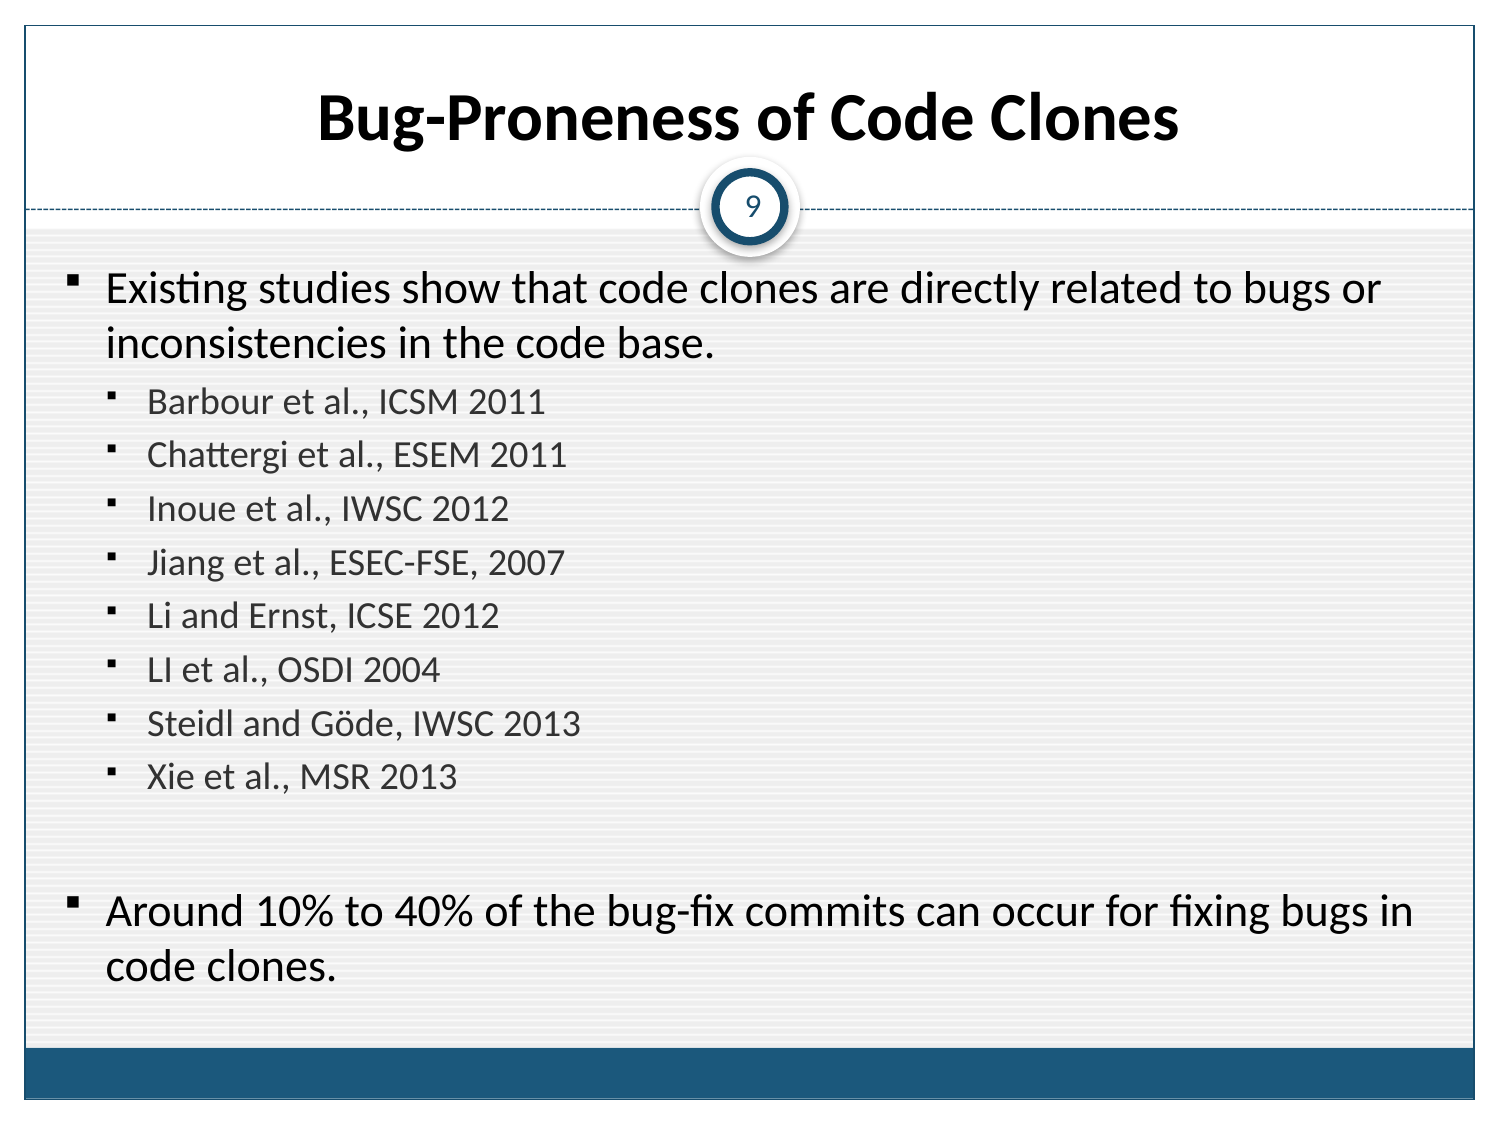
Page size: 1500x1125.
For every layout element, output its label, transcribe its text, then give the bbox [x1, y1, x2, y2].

list Existing studies show that code clones are directly related to bugs or inconsistencies in the code base. Barbour et al., ICSM 2011 Chattergi et al., ESEM 2011 Inoue et al., IWSC 2012 Jiang et al., ESEC-FSE, 2007 Li and Ernst, ICSE 2012 LI et al., OSDI 2004 Steidl and Göde, IWSC 2013 Xie et al., MSR 2013 Around 10% to 40% of the bug-fix commits can occur for fixing bugs in code clones. [49, 250, 1445, 1001]
title Bug-Proneness of Code Clones [49, 37, 1450, 162]
slide_number 9 [715, 168, 791, 241]
